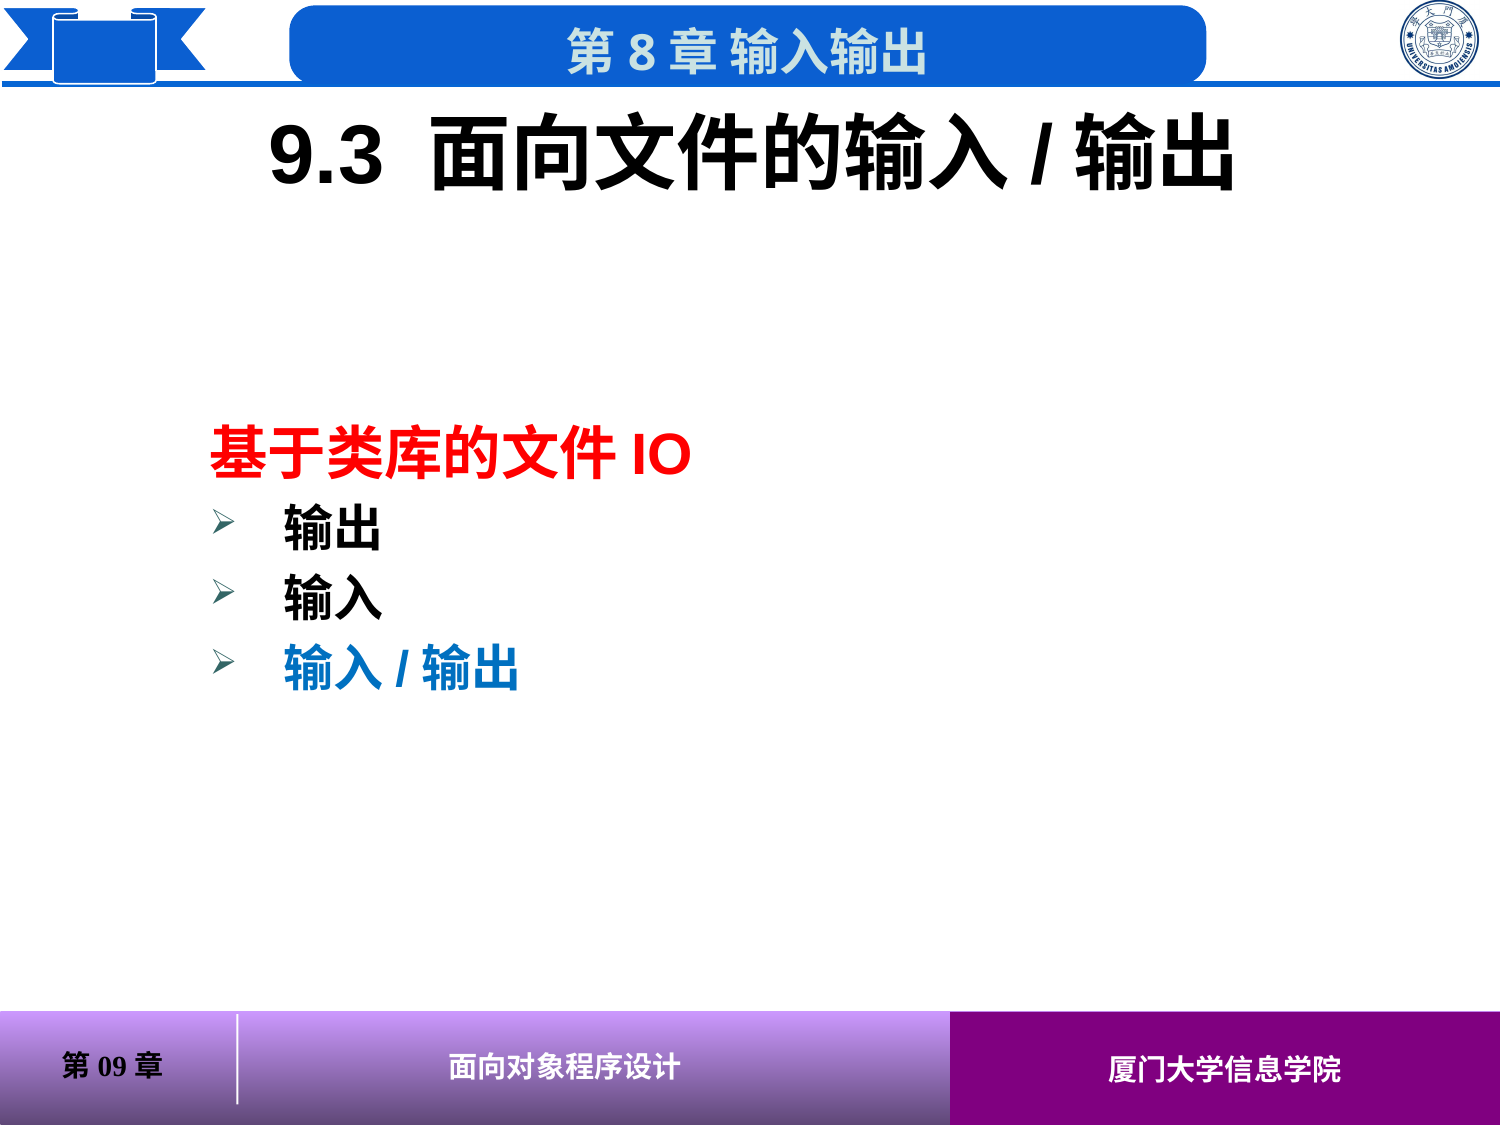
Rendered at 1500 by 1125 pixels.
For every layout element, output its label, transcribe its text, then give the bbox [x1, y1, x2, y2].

text_box 9.3 面向文件的输入/输出 [253, 104, 1313, 197]
slide_number [249, 1024, 463, 1101]
picture [1399, 0, 1480, 80]
list 基于类库的文件IO 输出 输入 输入/输出 [194, 408, 1250, 737]
